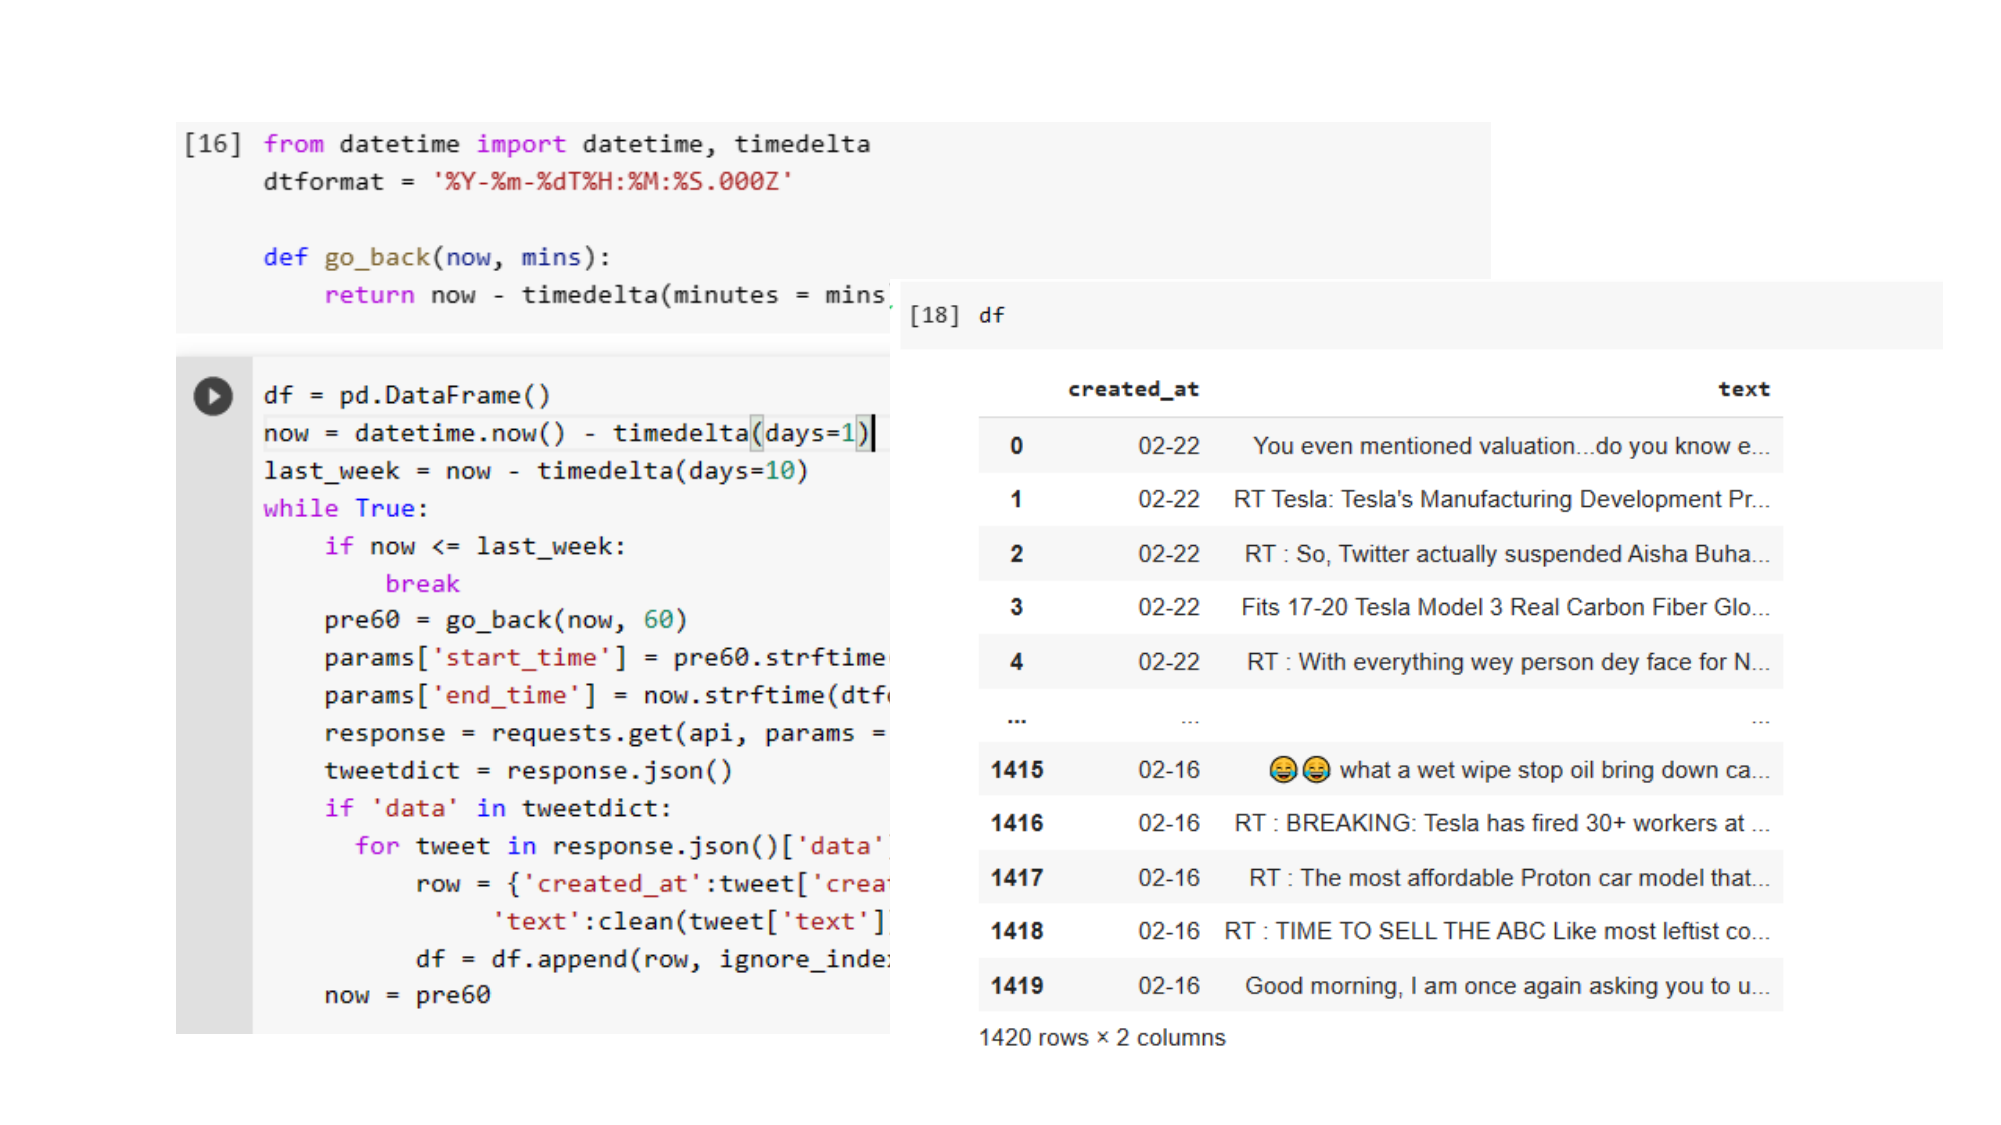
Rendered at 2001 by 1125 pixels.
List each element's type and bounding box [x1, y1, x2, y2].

picture [176, 122, 1943, 1074]
